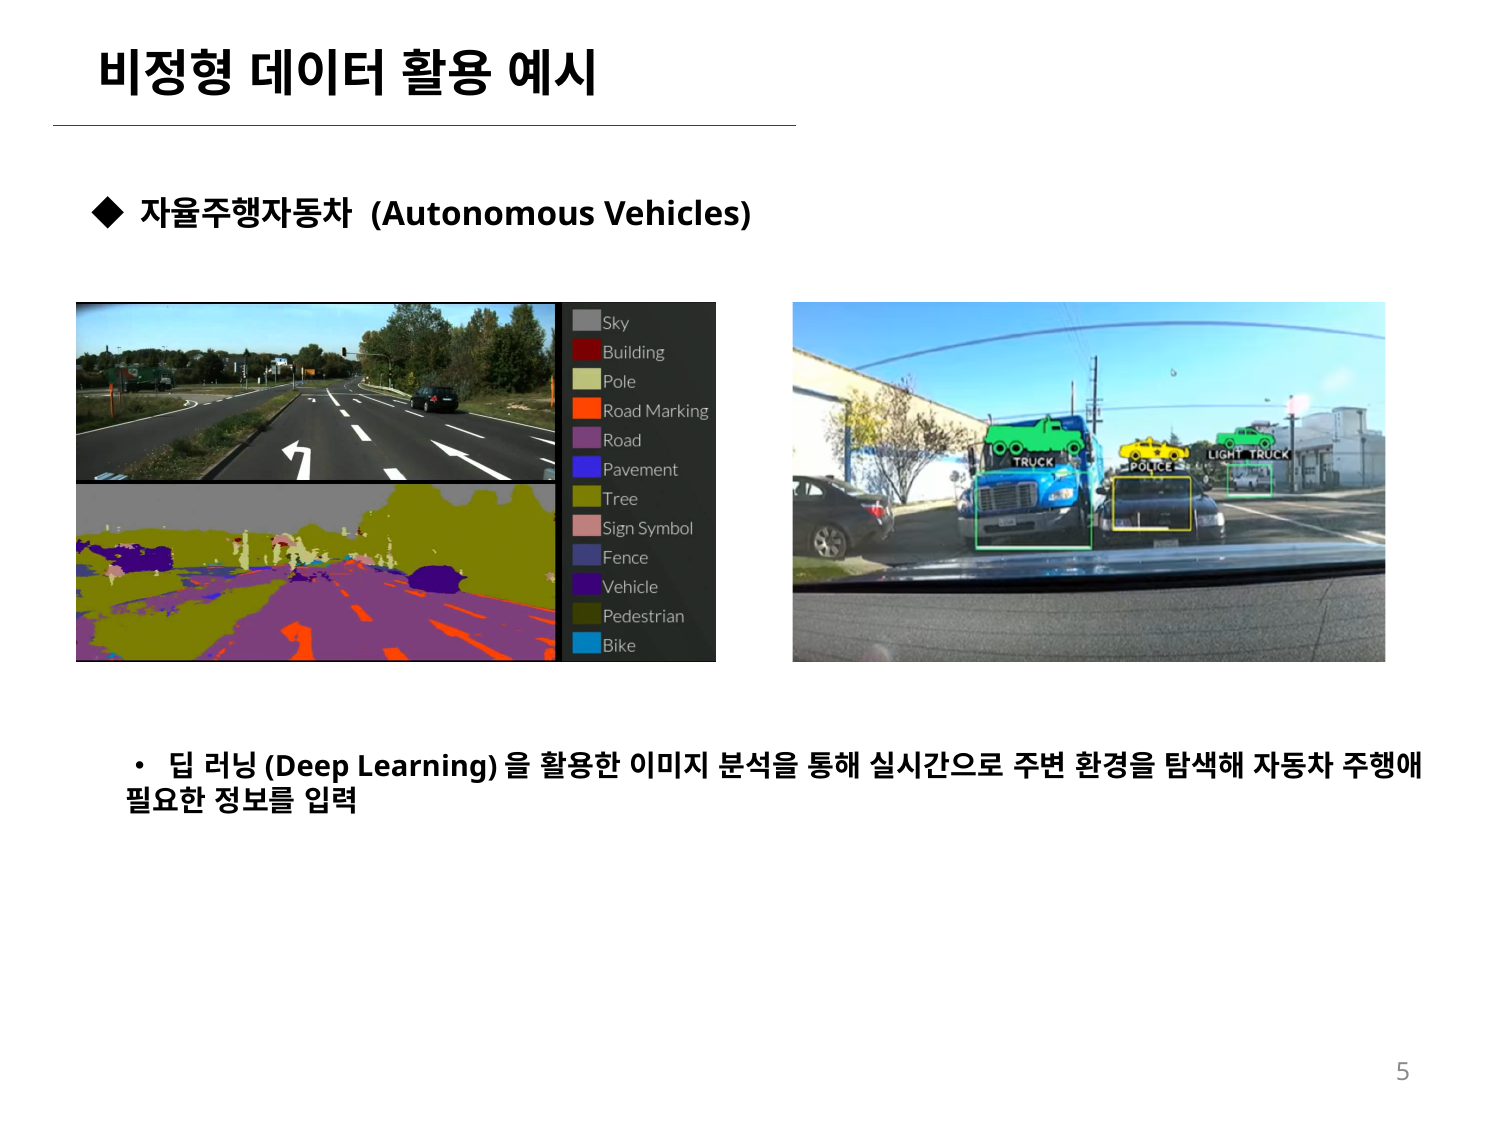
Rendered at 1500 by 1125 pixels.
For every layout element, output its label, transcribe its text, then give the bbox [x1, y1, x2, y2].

text_box ◆ 자율주행자동차 (Autonomous Vehicles) [76, 184, 1447, 240]
text_box 비정형 데이터 활용 예시 [82, 33, 615, 109]
text_box • 딥 러닝(Deep Learning)을 활용한 이미지 분석을 통해 실시간으로 주변 환경을 탐색해 자동차 주행애 필요한 정보를 입력 [111, 739, 1482, 825]
picture [792, 302, 1386, 662]
slide_number 5 [1074, 1042, 1425, 1103]
picture [76, 302, 716, 662]
